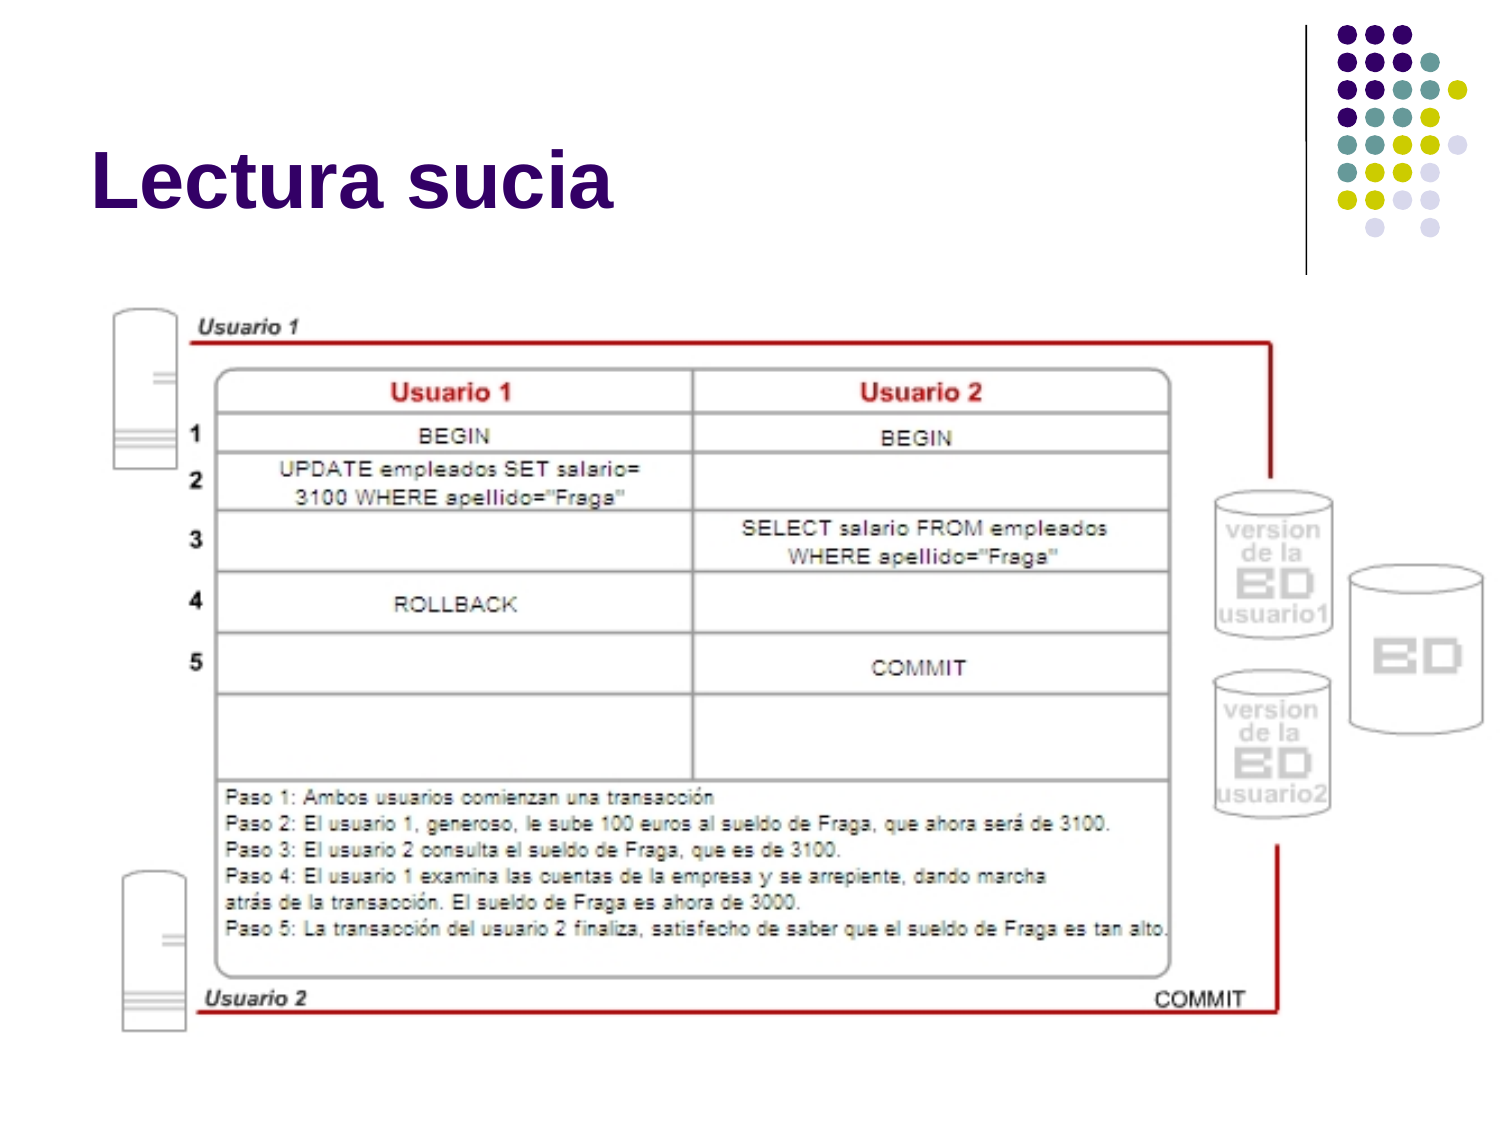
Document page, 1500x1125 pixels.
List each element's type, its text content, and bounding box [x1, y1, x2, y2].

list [99, 302, 1500, 1050]
title Lectura sucia [74, 19, 1313, 233]
